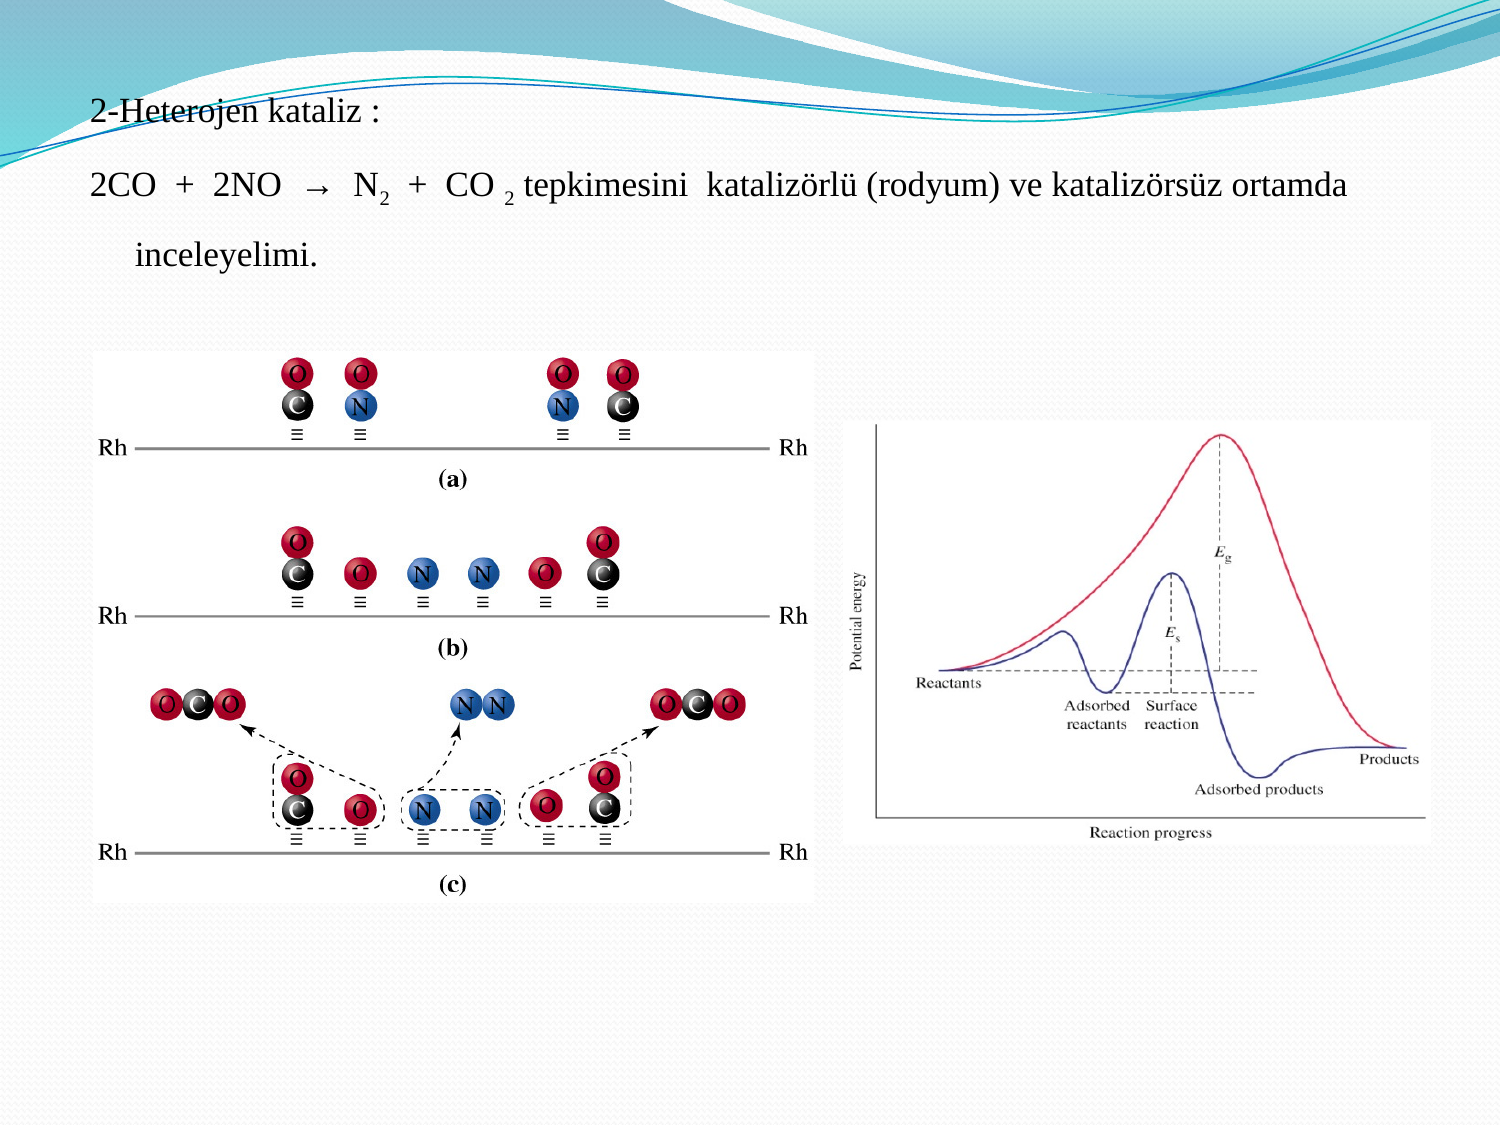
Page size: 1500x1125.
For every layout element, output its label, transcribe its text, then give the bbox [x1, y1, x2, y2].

list 2-Heterojen kataliz : 2CO + 2NO → N2 + CO 2 tepkimesini katalizörlü (rodyum) ve katalizörsüz ortamda inceleyelimi. [75, 58, 1407, 317]
picture [843, 421, 1431, 844]
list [93, 351, 814, 903]
